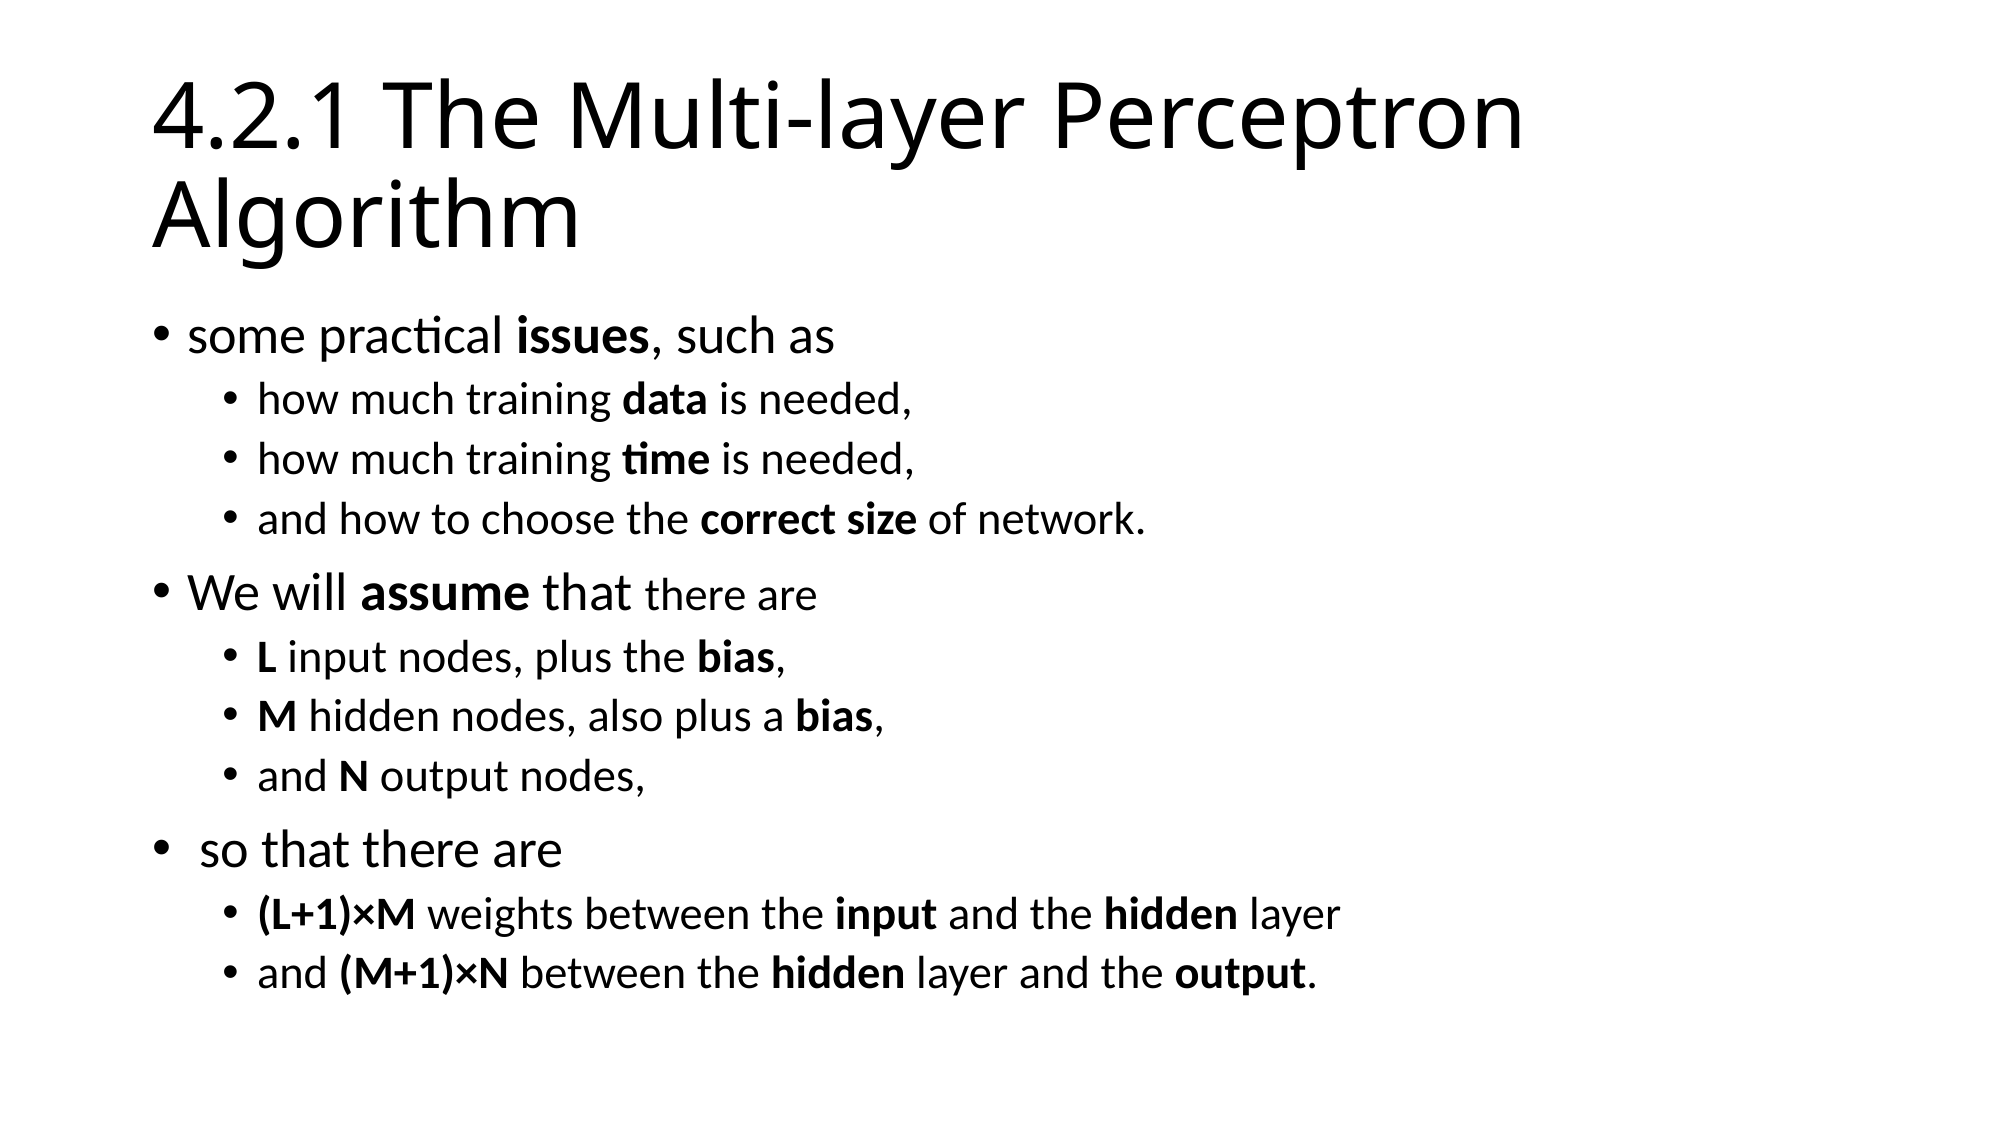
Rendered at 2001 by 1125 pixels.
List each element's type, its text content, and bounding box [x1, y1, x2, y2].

list some practical issues, such as how much training data is needed, how much training time is needed, and how to choose the correct size of network. We will assume that there are L input nodes, plus the bias, M hidden nodes, also plus a bias, and N output nodes, so that there are (L+1)×M weights between the input and the hidden layer and (M+1)×N between the hidden layer and the output. [137, 299, 1863, 1014]
title 4.2.1 The Multi-layer Perceptron Algorithm [137, 59, 1863, 278]
